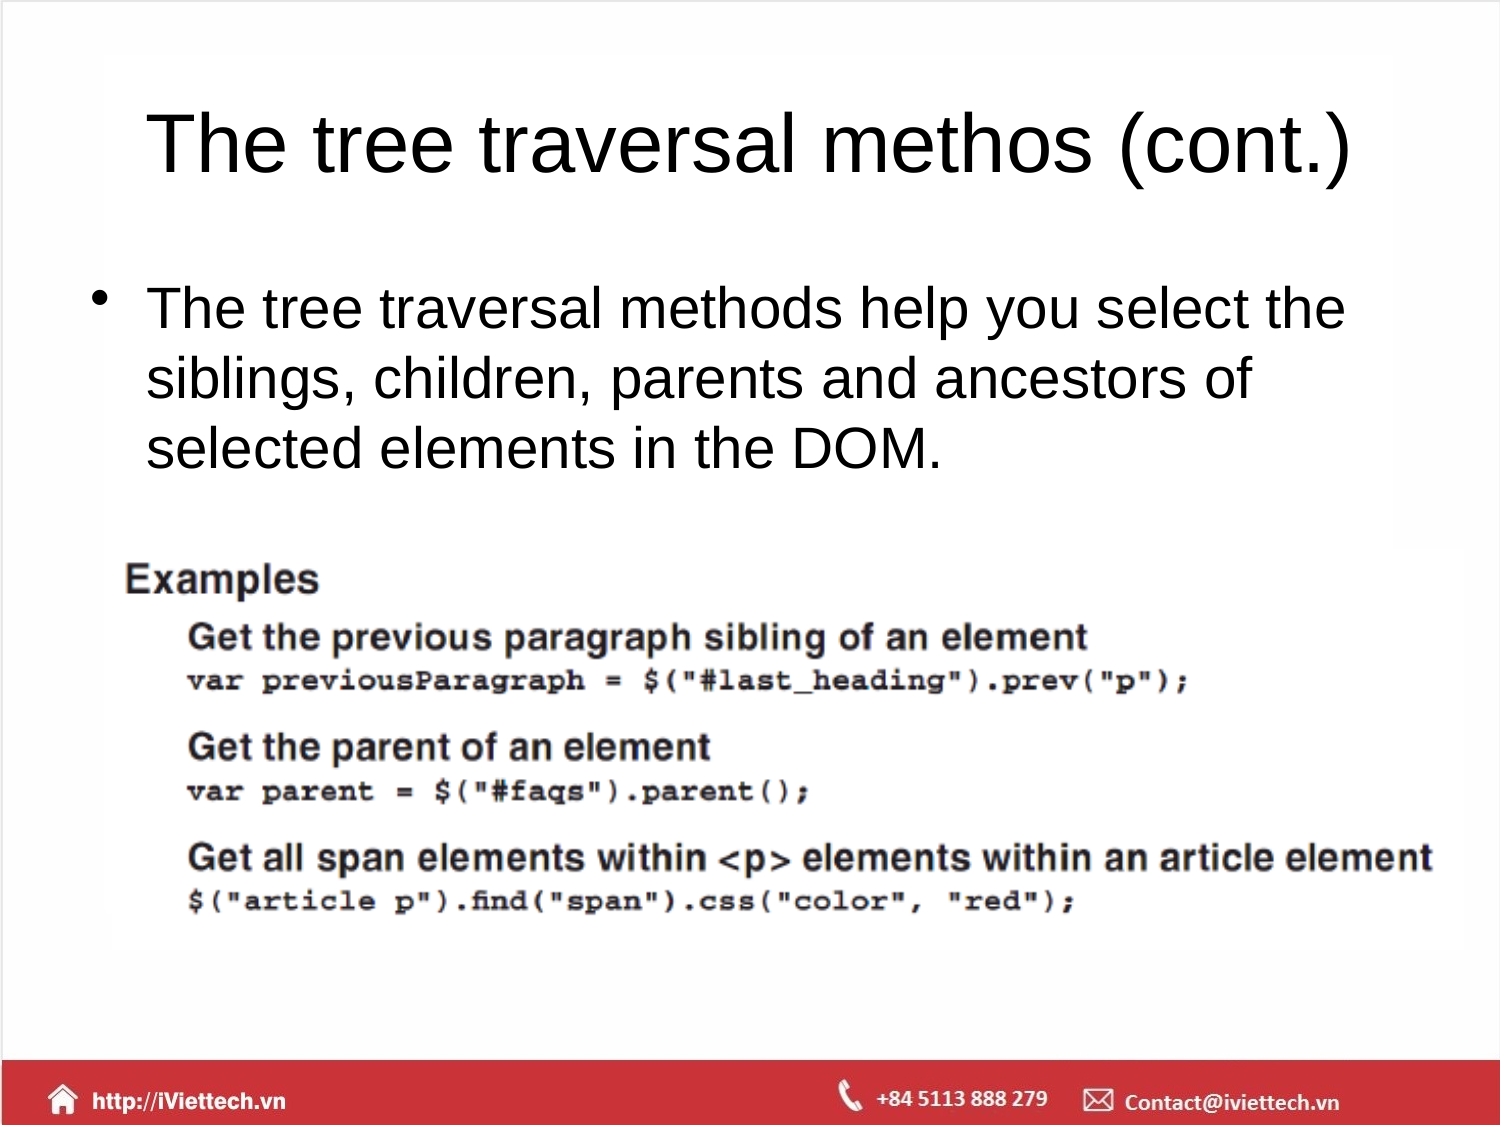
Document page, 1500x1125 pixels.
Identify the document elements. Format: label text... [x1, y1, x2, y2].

list The tree traversal methods help you select the siblings, children, parents and ancestors of selected elements in the DOM. [74, 262, 1426, 1006]
title The tree traversal methos (cont.) [74, 44, 1426, 233]
picture [0, 0, 1500, 1125]
